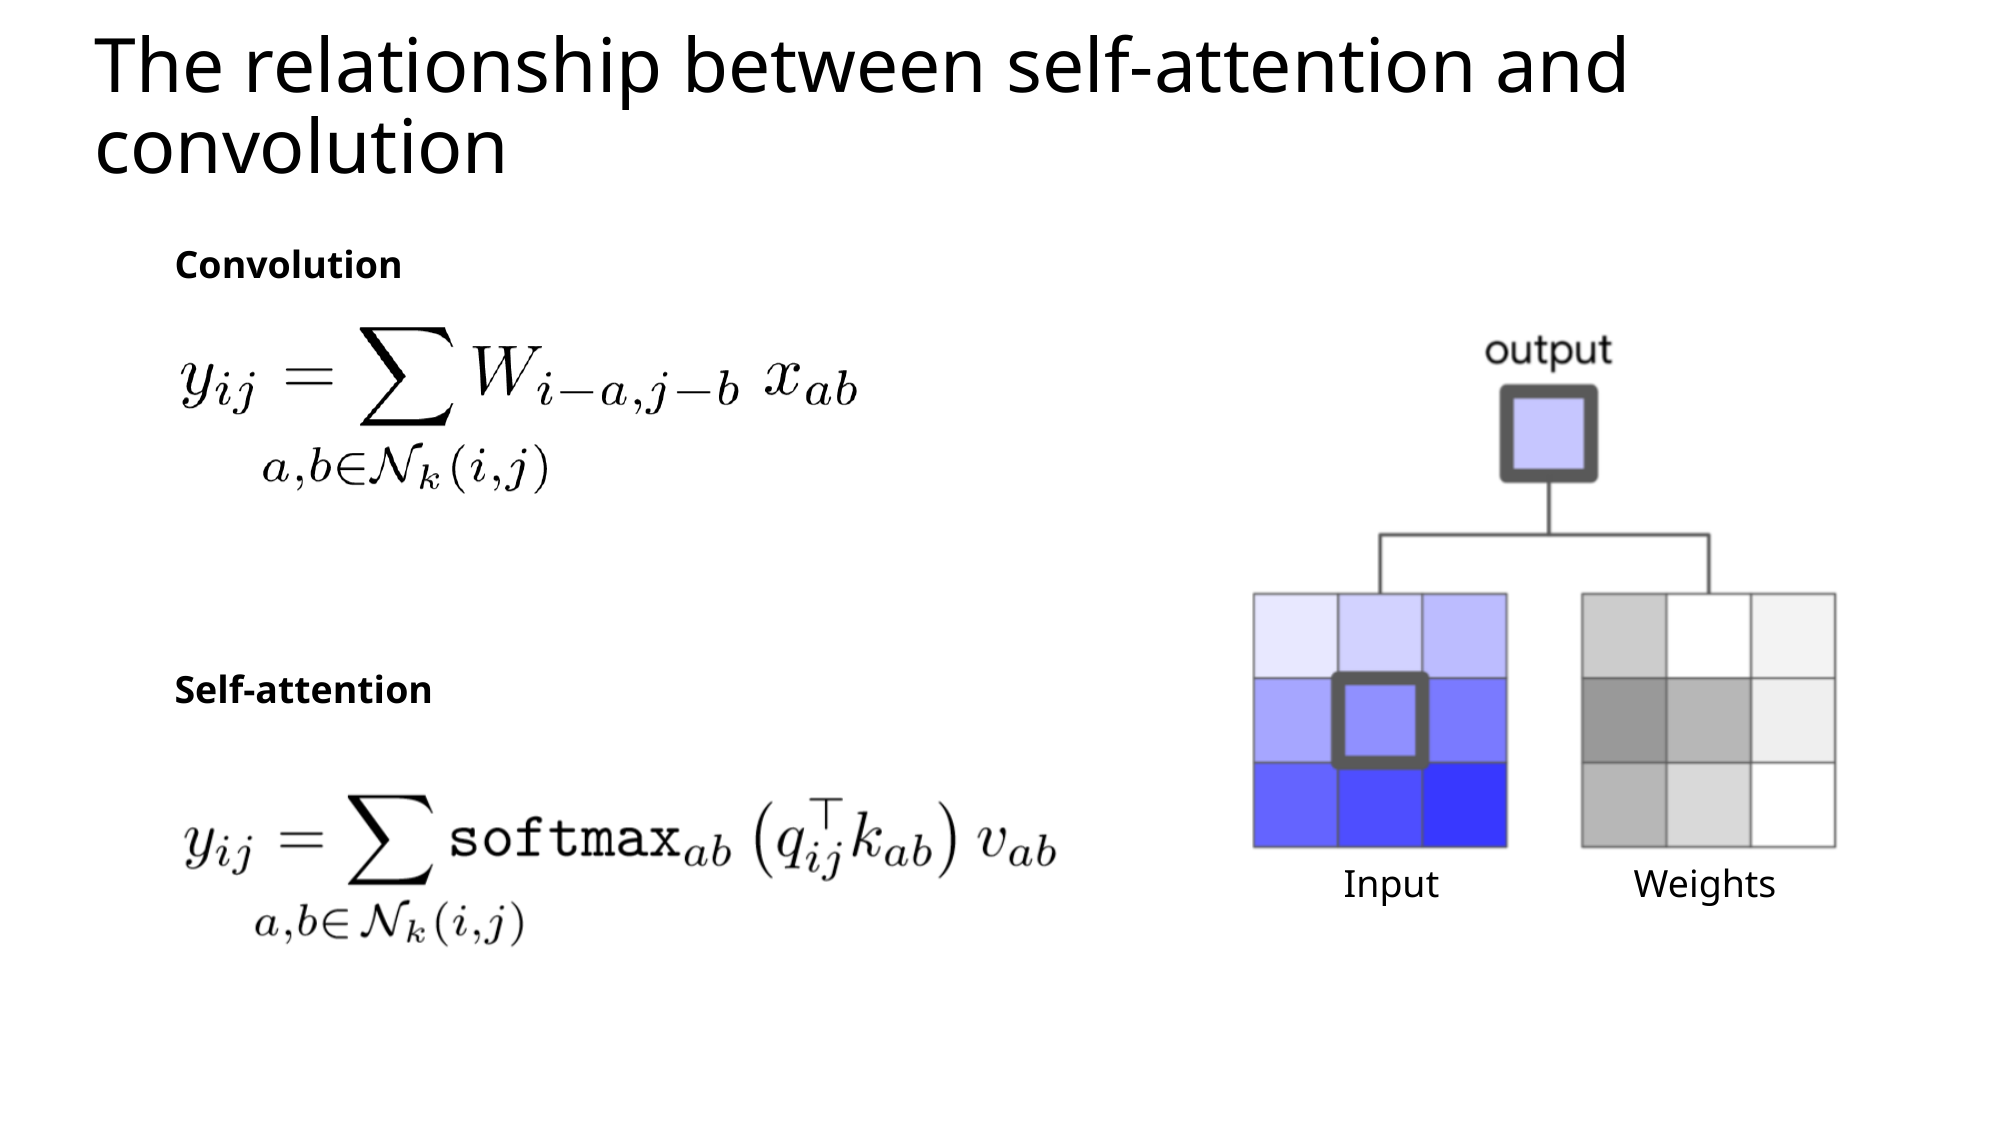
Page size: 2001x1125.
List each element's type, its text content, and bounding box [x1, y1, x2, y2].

picture [29, 282, 1909, 1022]
text_box Input Weights [1328, 852, 1945, 913]
title The relationship between self-attention and convolution [79, 0, 1909, 218]
text_box Convolution [159, 233, 775, 285]
picture [115, 285, 920, 524]
